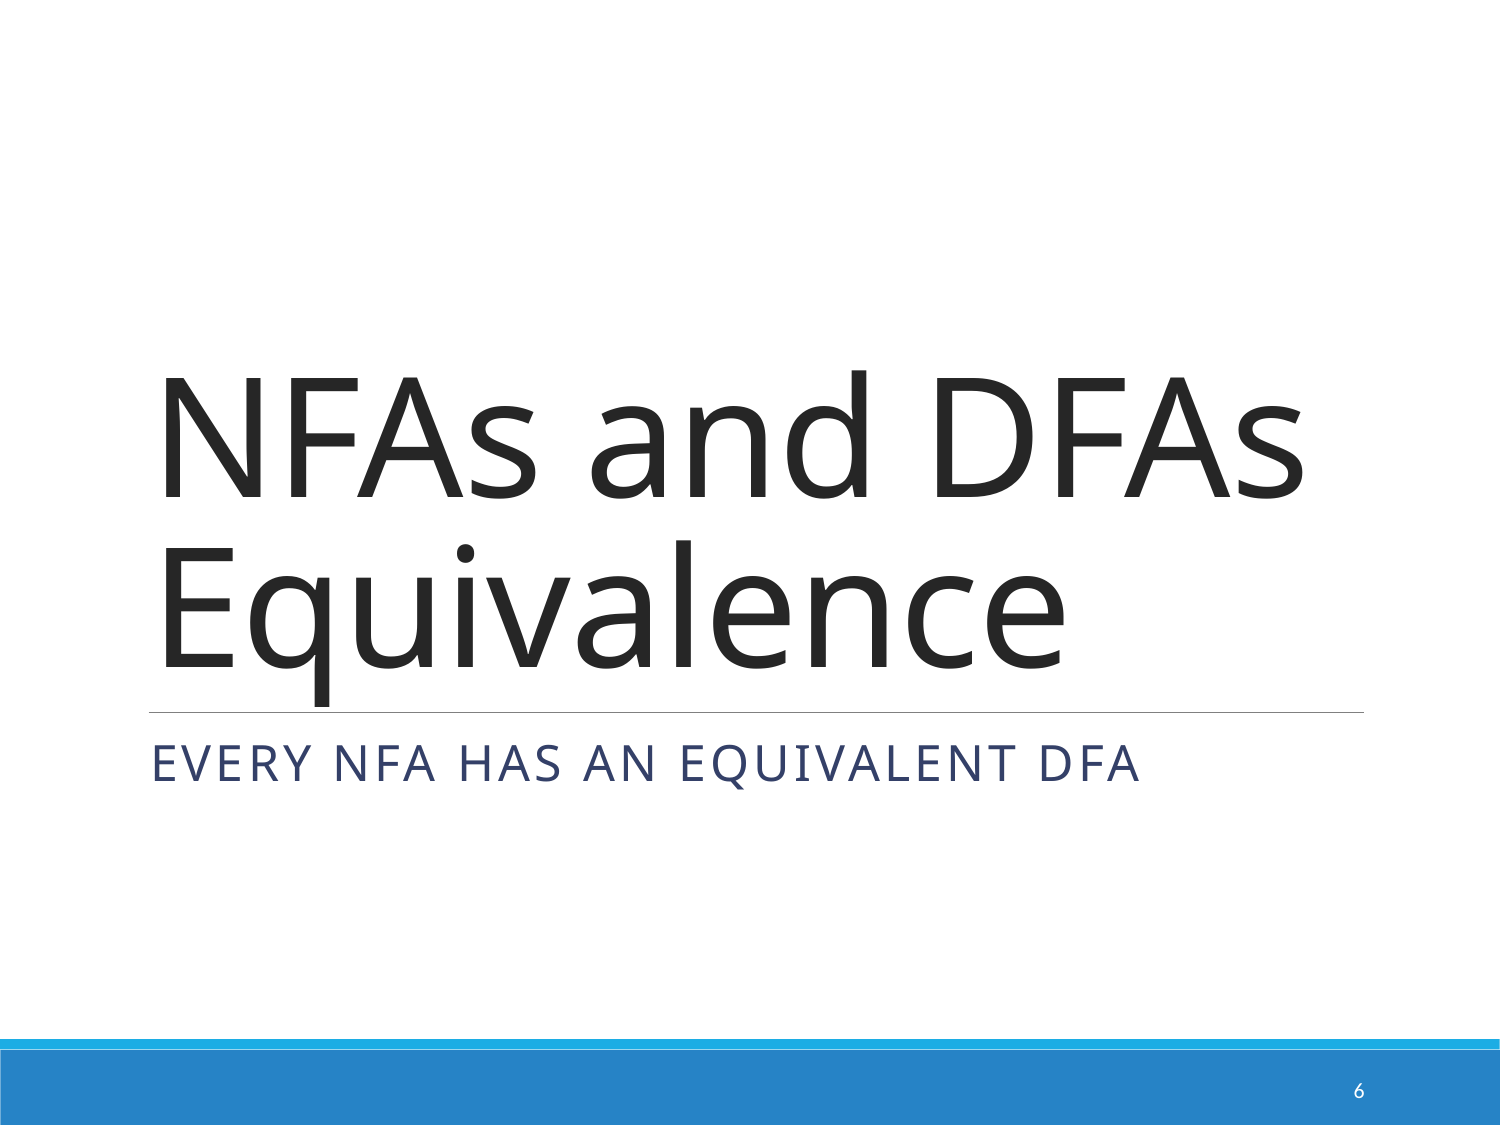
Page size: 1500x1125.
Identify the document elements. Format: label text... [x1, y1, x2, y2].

list Every NFA has an equivalent DFA [135, 730, 1373, 918]
slide_number 6 [1218, 1059, 1380, 1120]
title NFAs and DFAs Equivalence [135, 124, 1373, 710]
